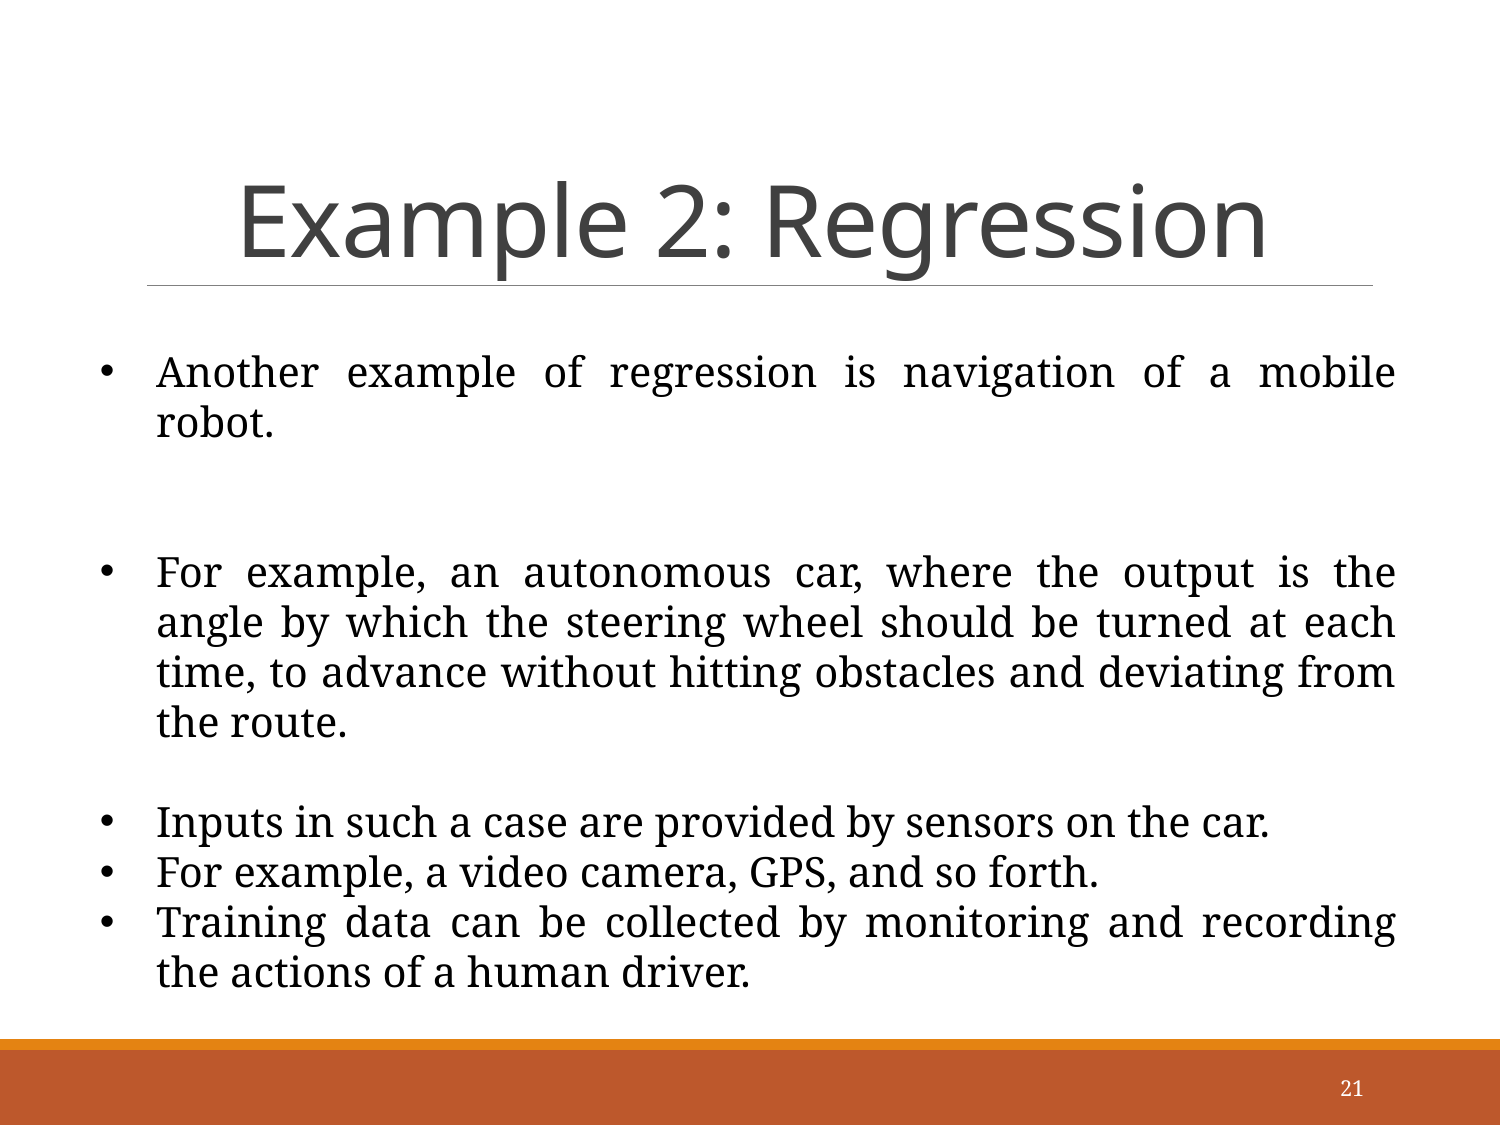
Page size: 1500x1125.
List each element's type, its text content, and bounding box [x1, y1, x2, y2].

text_box Another example of regression is navigation of a mobile robot. For example, an autonomous car, where the output is the angle by which the steering wheel should be turned at each time, to advance without hitting obstacles and deviating from the route. Inputs in such a case are provided by sensors on the car. For example, a video camera, GPS, and so forth. Training data can be collected by monitoring and recording the actions of a human driver. [84, 338, 1412, 1004]
slide_number 21 [1218, 1059, 1380, 1120]
title Example 2: Regression [135, 47, 1373, 285]
